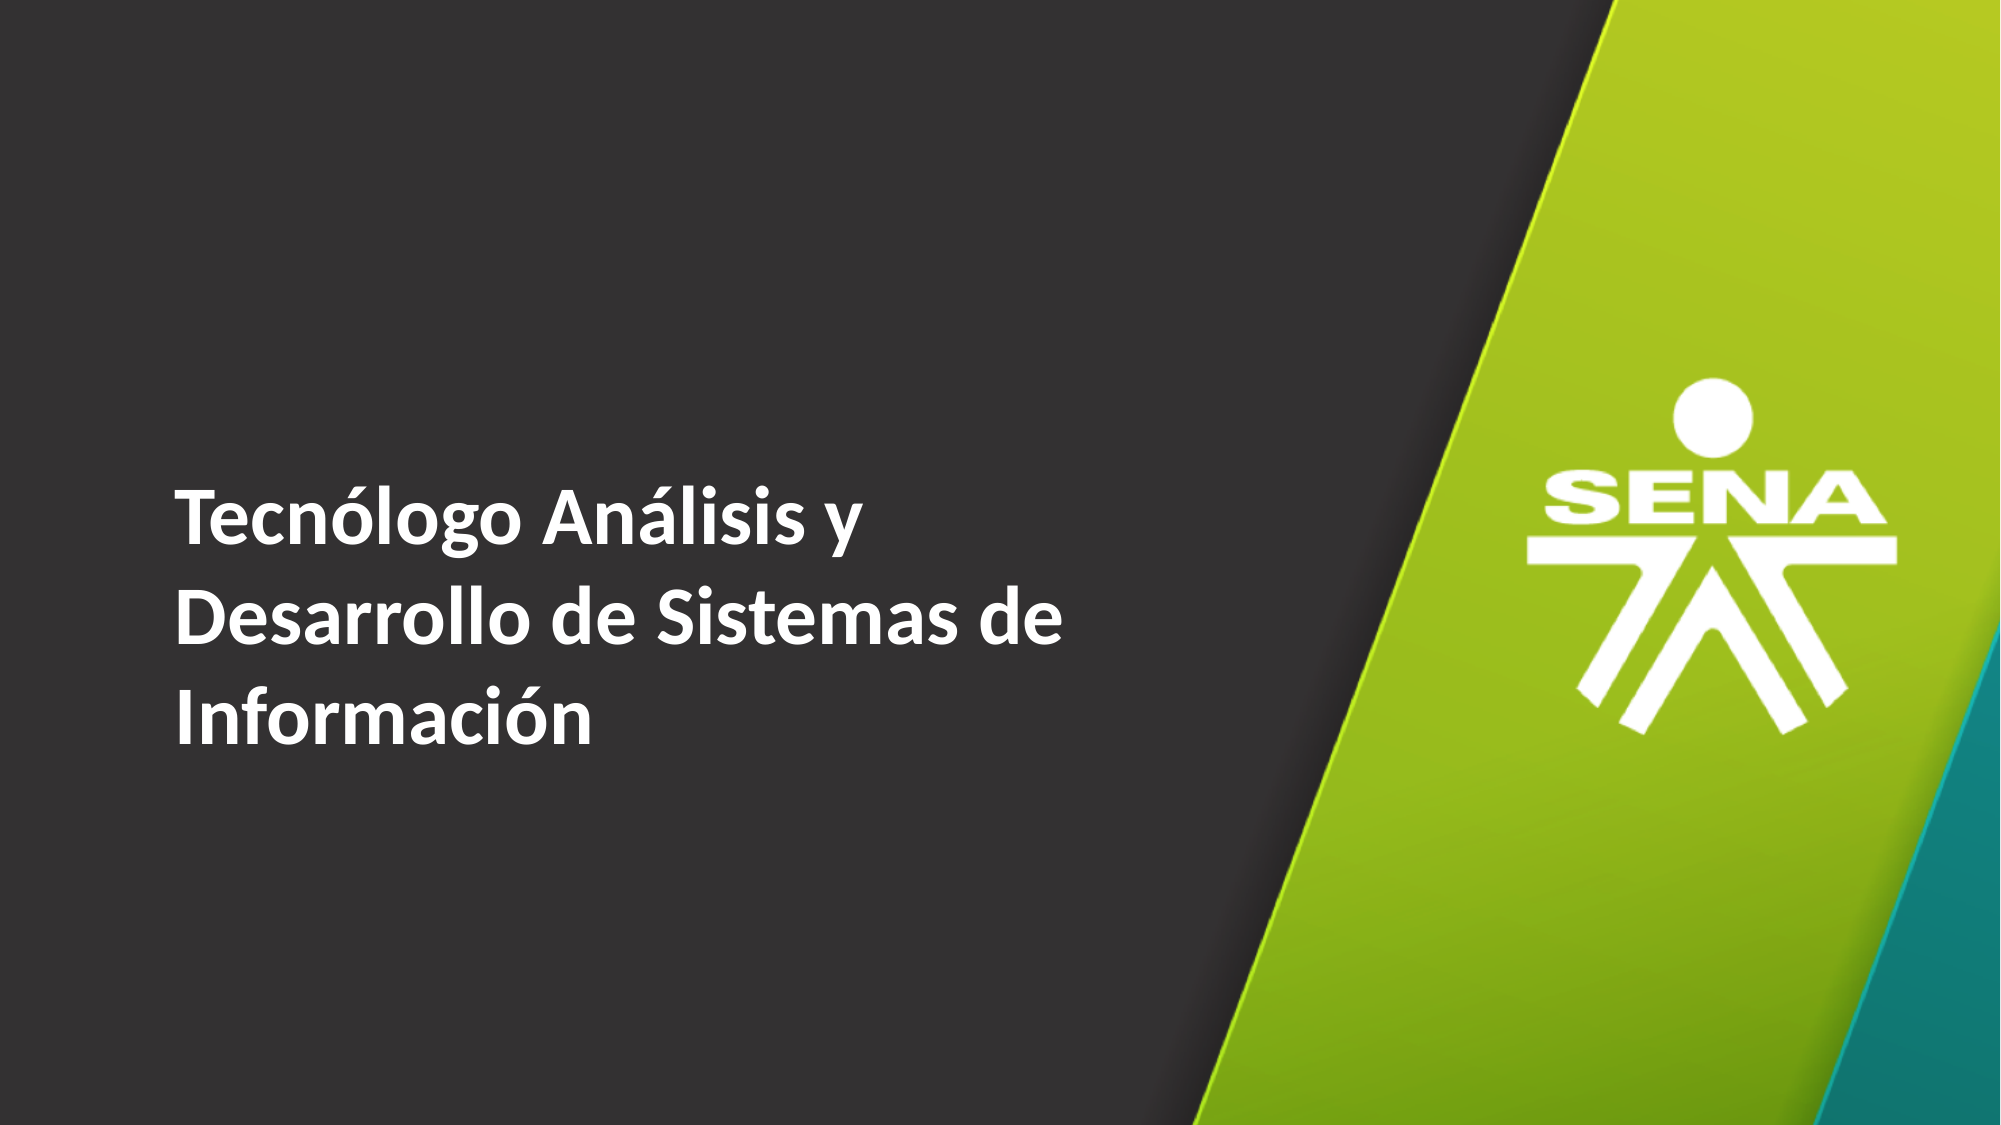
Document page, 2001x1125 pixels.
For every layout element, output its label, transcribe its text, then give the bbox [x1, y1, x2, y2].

text_box Tecnólogo Análisis y Desarrollo de Sistemas de Información [160, 454, 1130, 769]
picture [0, 0, 2001, 1125]
